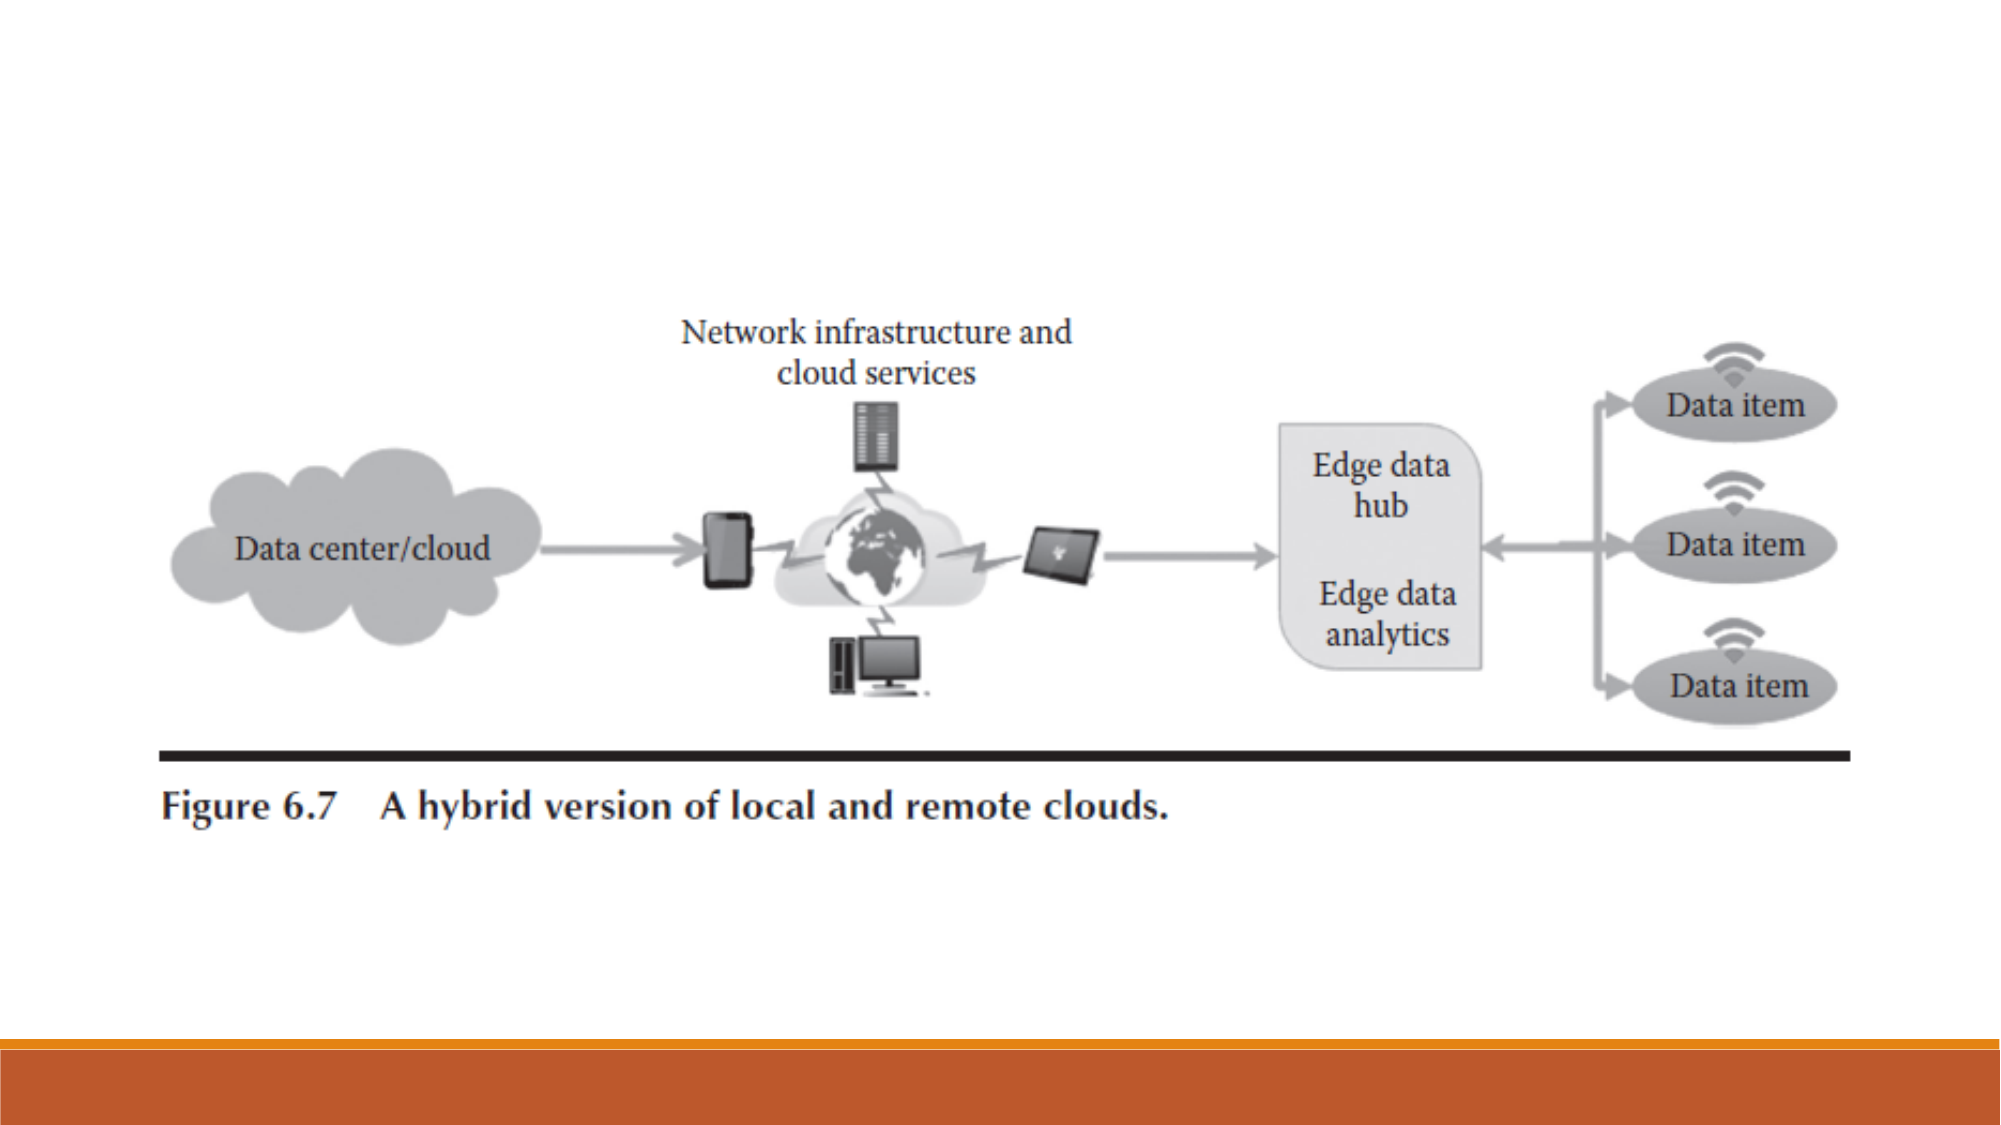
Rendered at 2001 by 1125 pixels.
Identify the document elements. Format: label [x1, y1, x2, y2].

picture [116, 236, 1884, 838]
